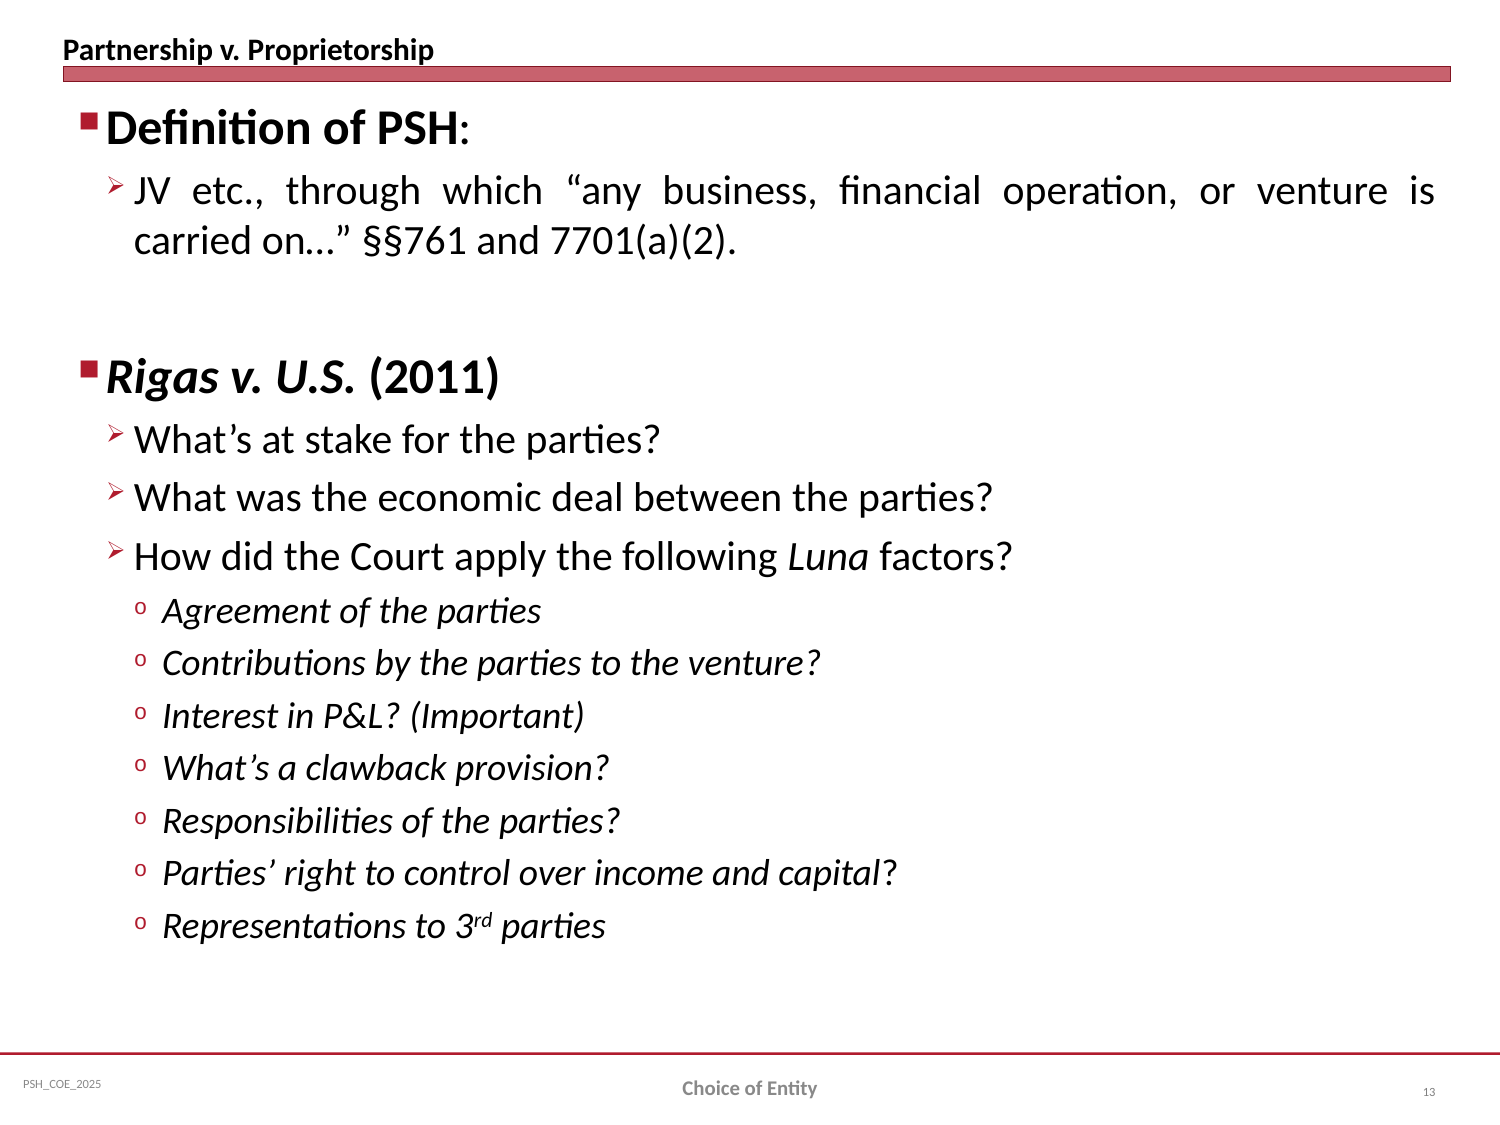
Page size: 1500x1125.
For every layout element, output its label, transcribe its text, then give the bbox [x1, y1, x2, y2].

footer Choice of Entity [512, 1056, 988, 1117]
list Definition of PSH: JV etc., through which “any business, financial operation, or venture is carried on…” §§761 and 7701(a)(2). Rigas v. U.S. (2011) What’s at stake for the parties? What was the economic deal between the parties? How did the Court apply the following Luna factors? Agreement of the parties Contributions by the parties to the venture? Interest in P&L? (Important) What’s a clawback provision? Responsibilities of the parties? Parties’ right to control over income and capital? Representations to 3rd parties [63, 87, 1451, 1041]
title Partnership v. Proprietorship [62, 6, 1451, 67]
slide_number 13 [1375, 1061, 1451, 1122]
